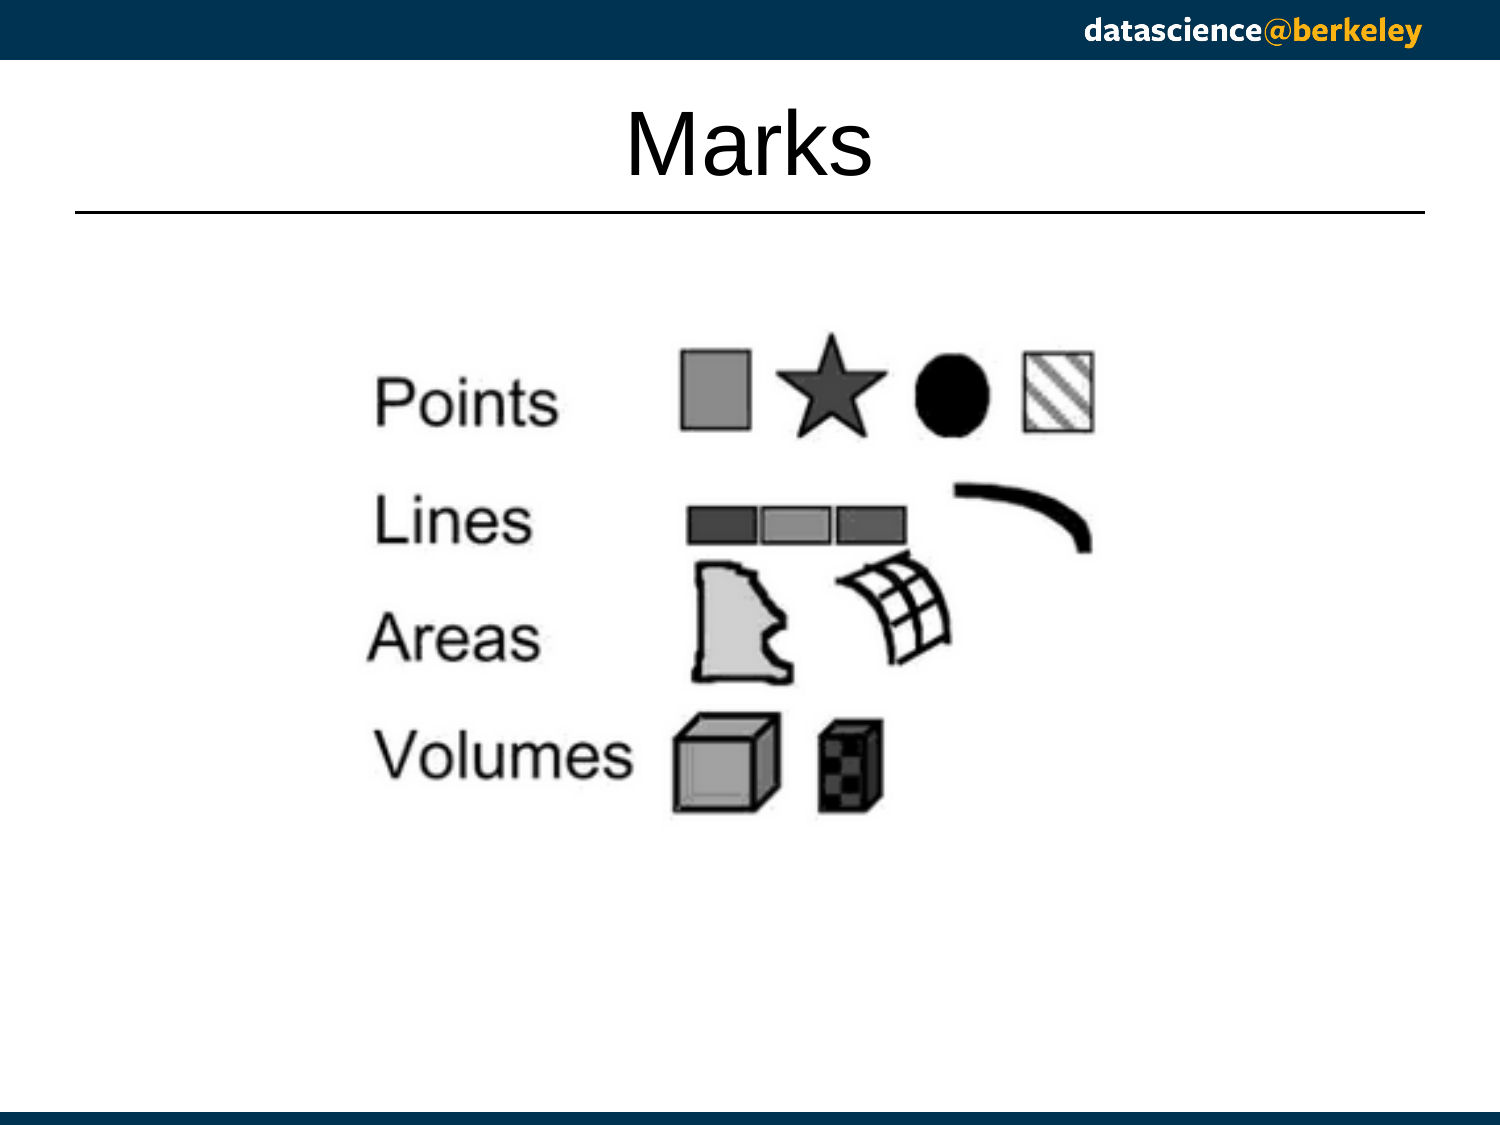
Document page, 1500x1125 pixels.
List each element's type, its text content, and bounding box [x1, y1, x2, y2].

picture [262, 309, 1226, 851]
picture [1079, 10, 1431, 52]
title Marks [75, 45, 1425, 233]
